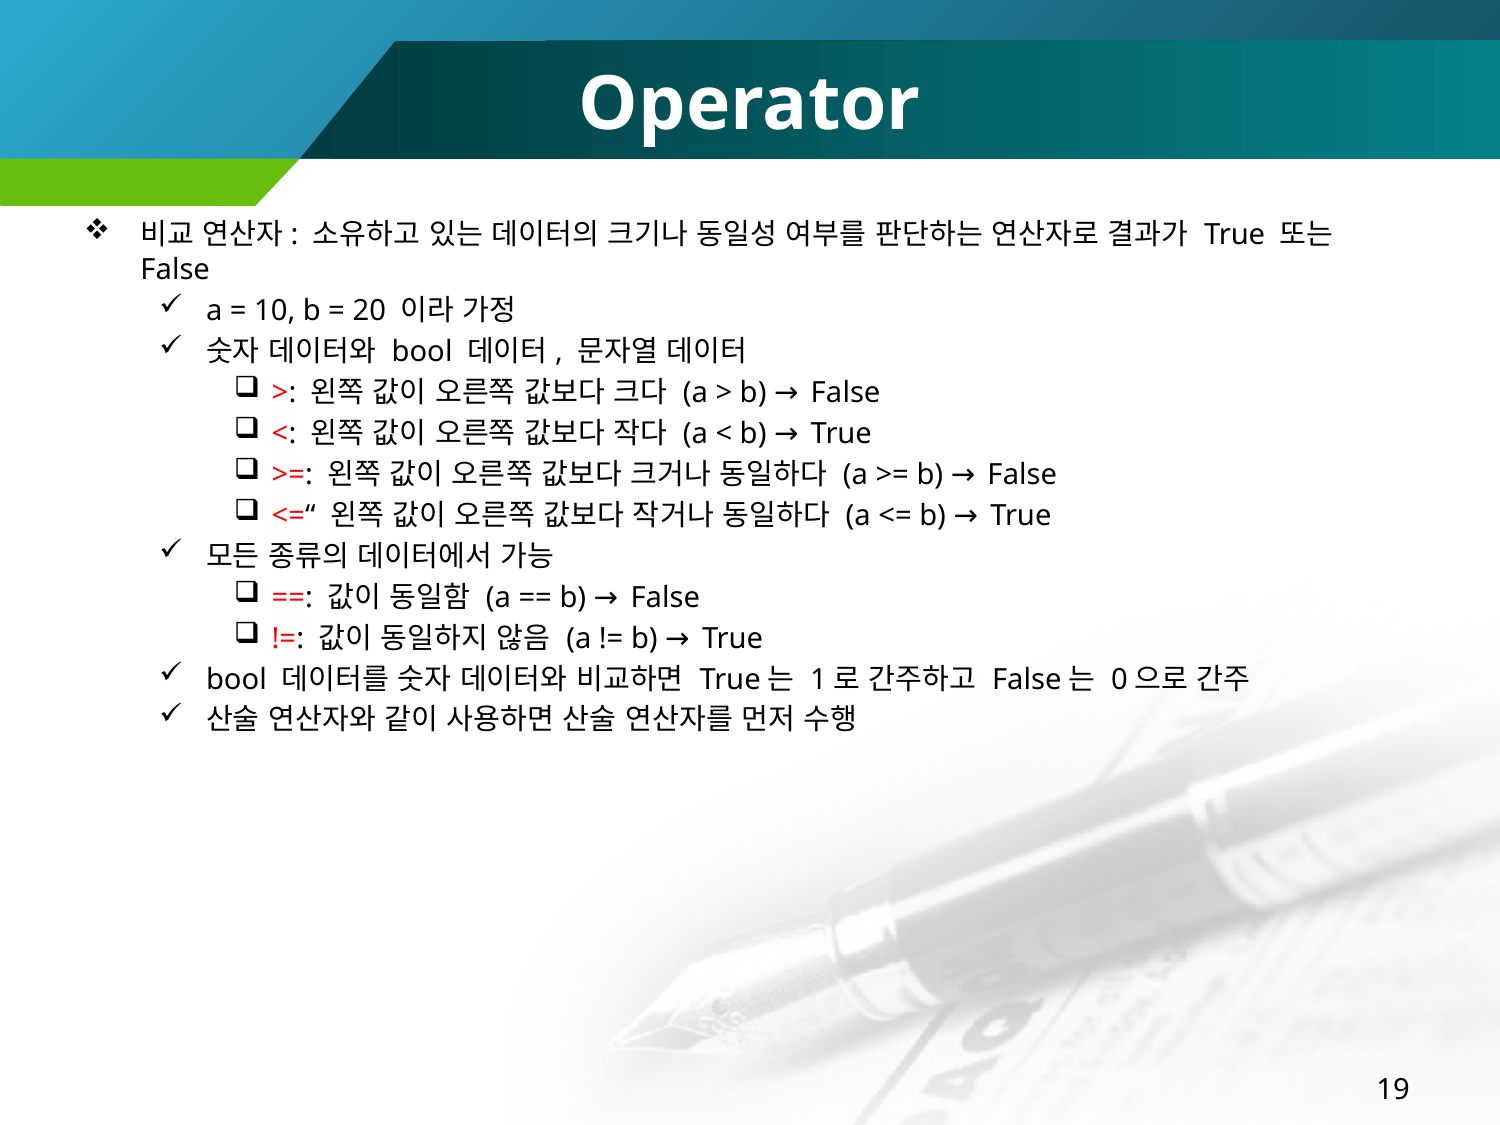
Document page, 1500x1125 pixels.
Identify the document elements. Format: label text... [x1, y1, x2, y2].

slide_number 19 [1074, 1062, 1426, 1103]
title Operator [0, 36, 1500, 163]
list 비교 연산자: 소유하고 있는 데이터의 크기나 동일성 여부를 판단하는 연산자로 결과가 True 또는 False a = 10, b = 20 이라 가정 숫자 데이터와 bool 데이터, 문자열 데이터 >: 왼쪽 값이 오른쪽 값보다 크다 (a > b) → False <: 왼쪽 값이 오른쪽 값보다 작다 (a < b) → True >=: 왼쪽 값이 오른쪽 값보다 크거나 동일하다 (a >= b) → False <=“ 왼쪽 값이 오른쪽 값보다 작거나 동일하다 (a <= b) → True 모든 종류의 데이터에서 가능 ==: 값이 동일함 (a == b) → False !=: 값이 동일하지 않음 (a != b) → True bool 데이터를 숫자 데이터와 비교하면 True는 1로 간주하고 False는 0으로 간주 산술 연산자와 같이 사용하면 산술 연산자를 먼저 수행 [68, 207, 1420, 1025]
picture [490, 448, 1500, 1125]
